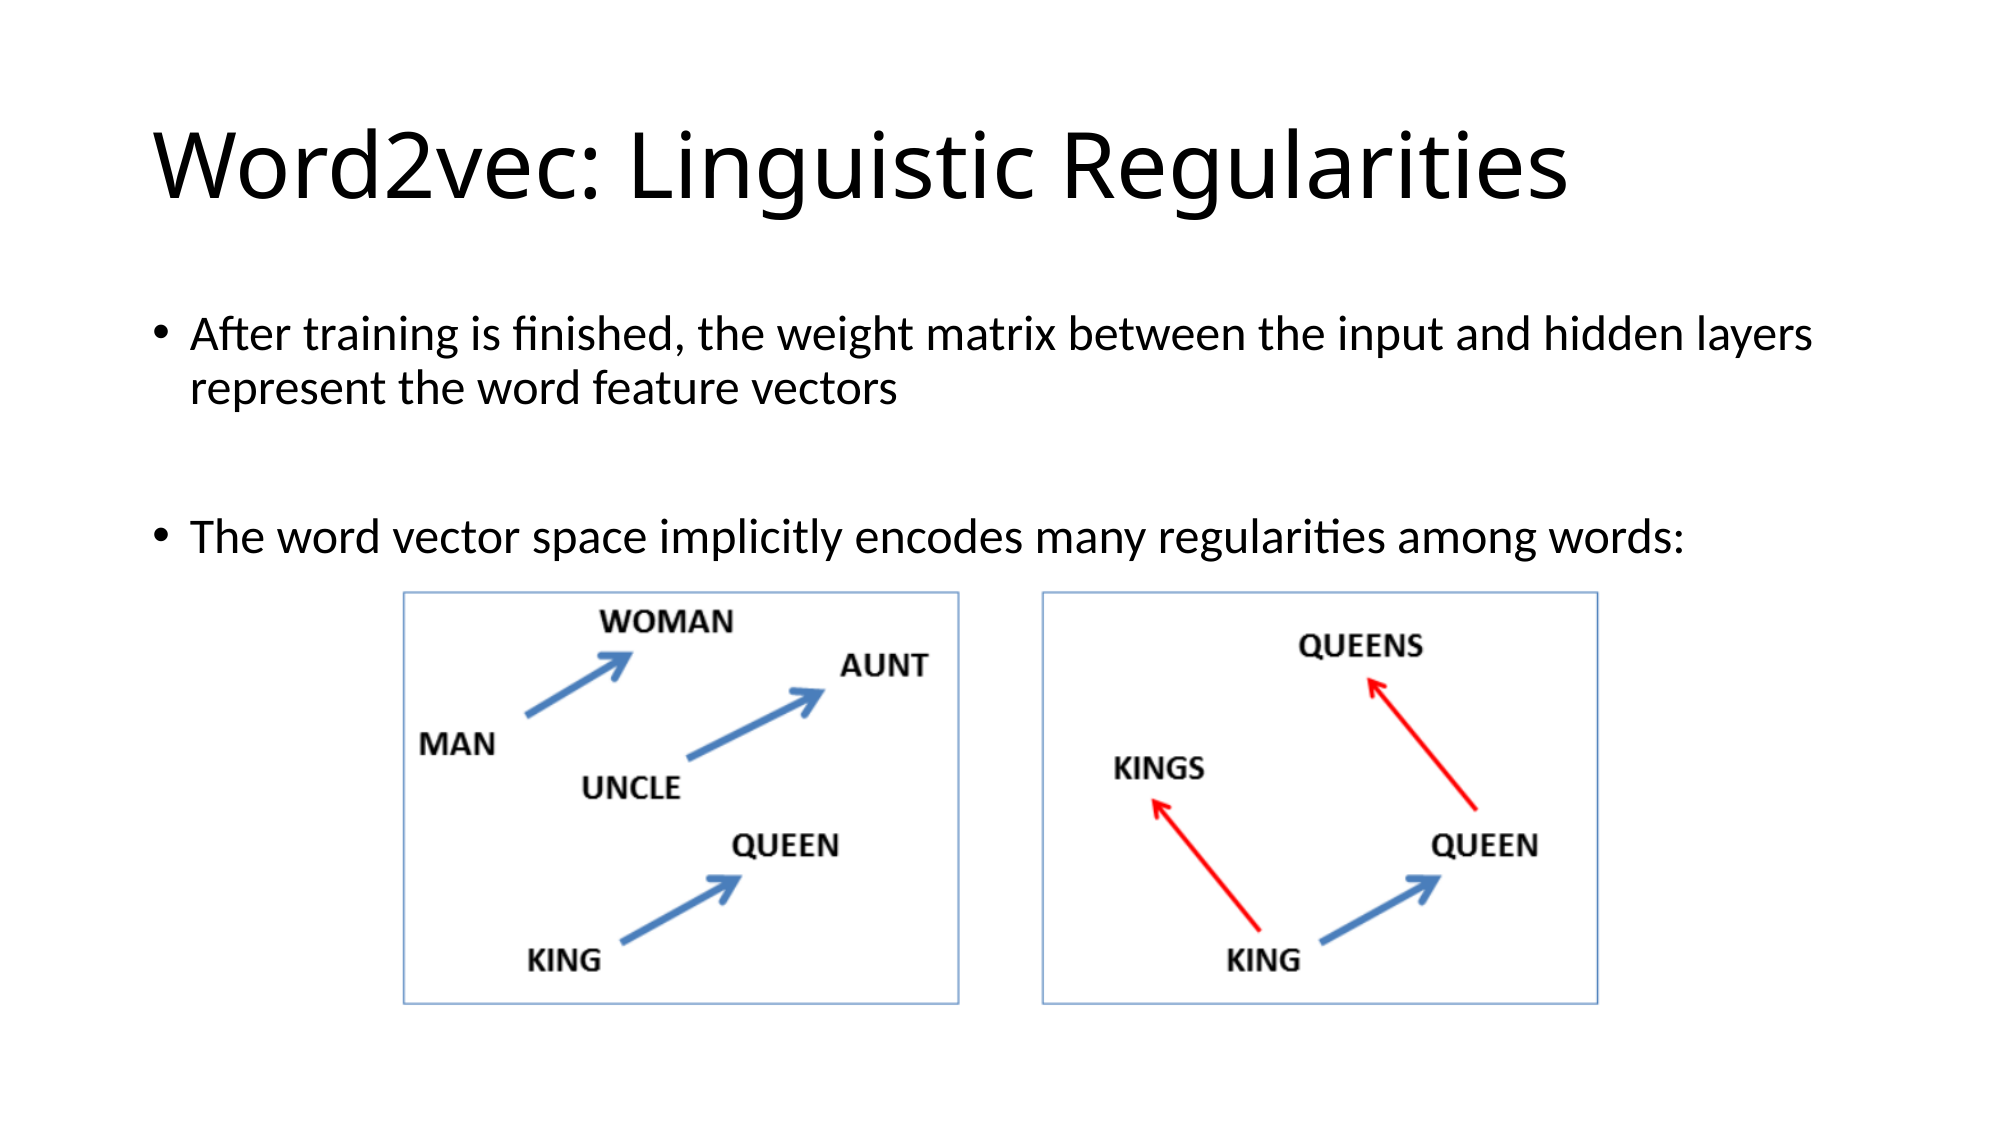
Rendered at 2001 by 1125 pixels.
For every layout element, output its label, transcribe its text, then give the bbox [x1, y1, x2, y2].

list After training is finished, the weight matrix between the input and hidden layers represent the word feature vectors The word vector space implicitly encodes many regularities among words: [137, 299, 1863, 1014]
picture [394, 581, 1606, 1014]
title Word2vec: Linguistic Regularities [137, 59, 1863, 278]
